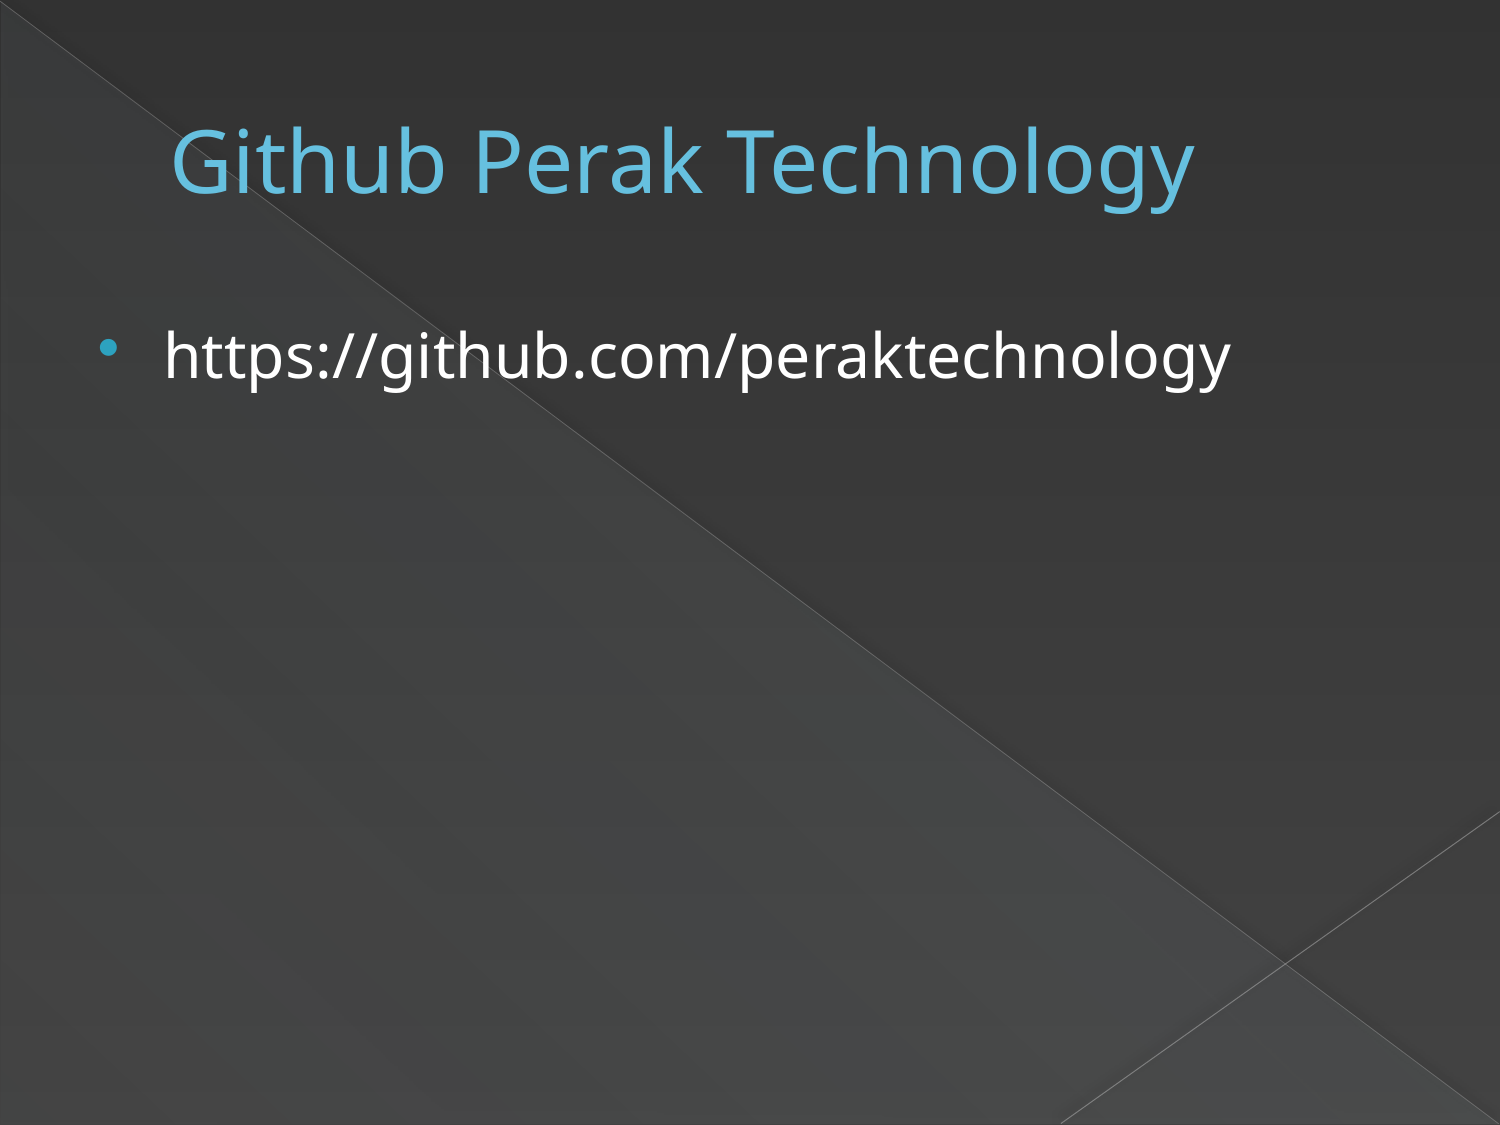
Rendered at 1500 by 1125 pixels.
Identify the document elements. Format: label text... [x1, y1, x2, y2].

list https://github.com/peraktechnology [75, 308, 1425, 1059]
title Github Perak Technology [75, 43, 1425, 274]
